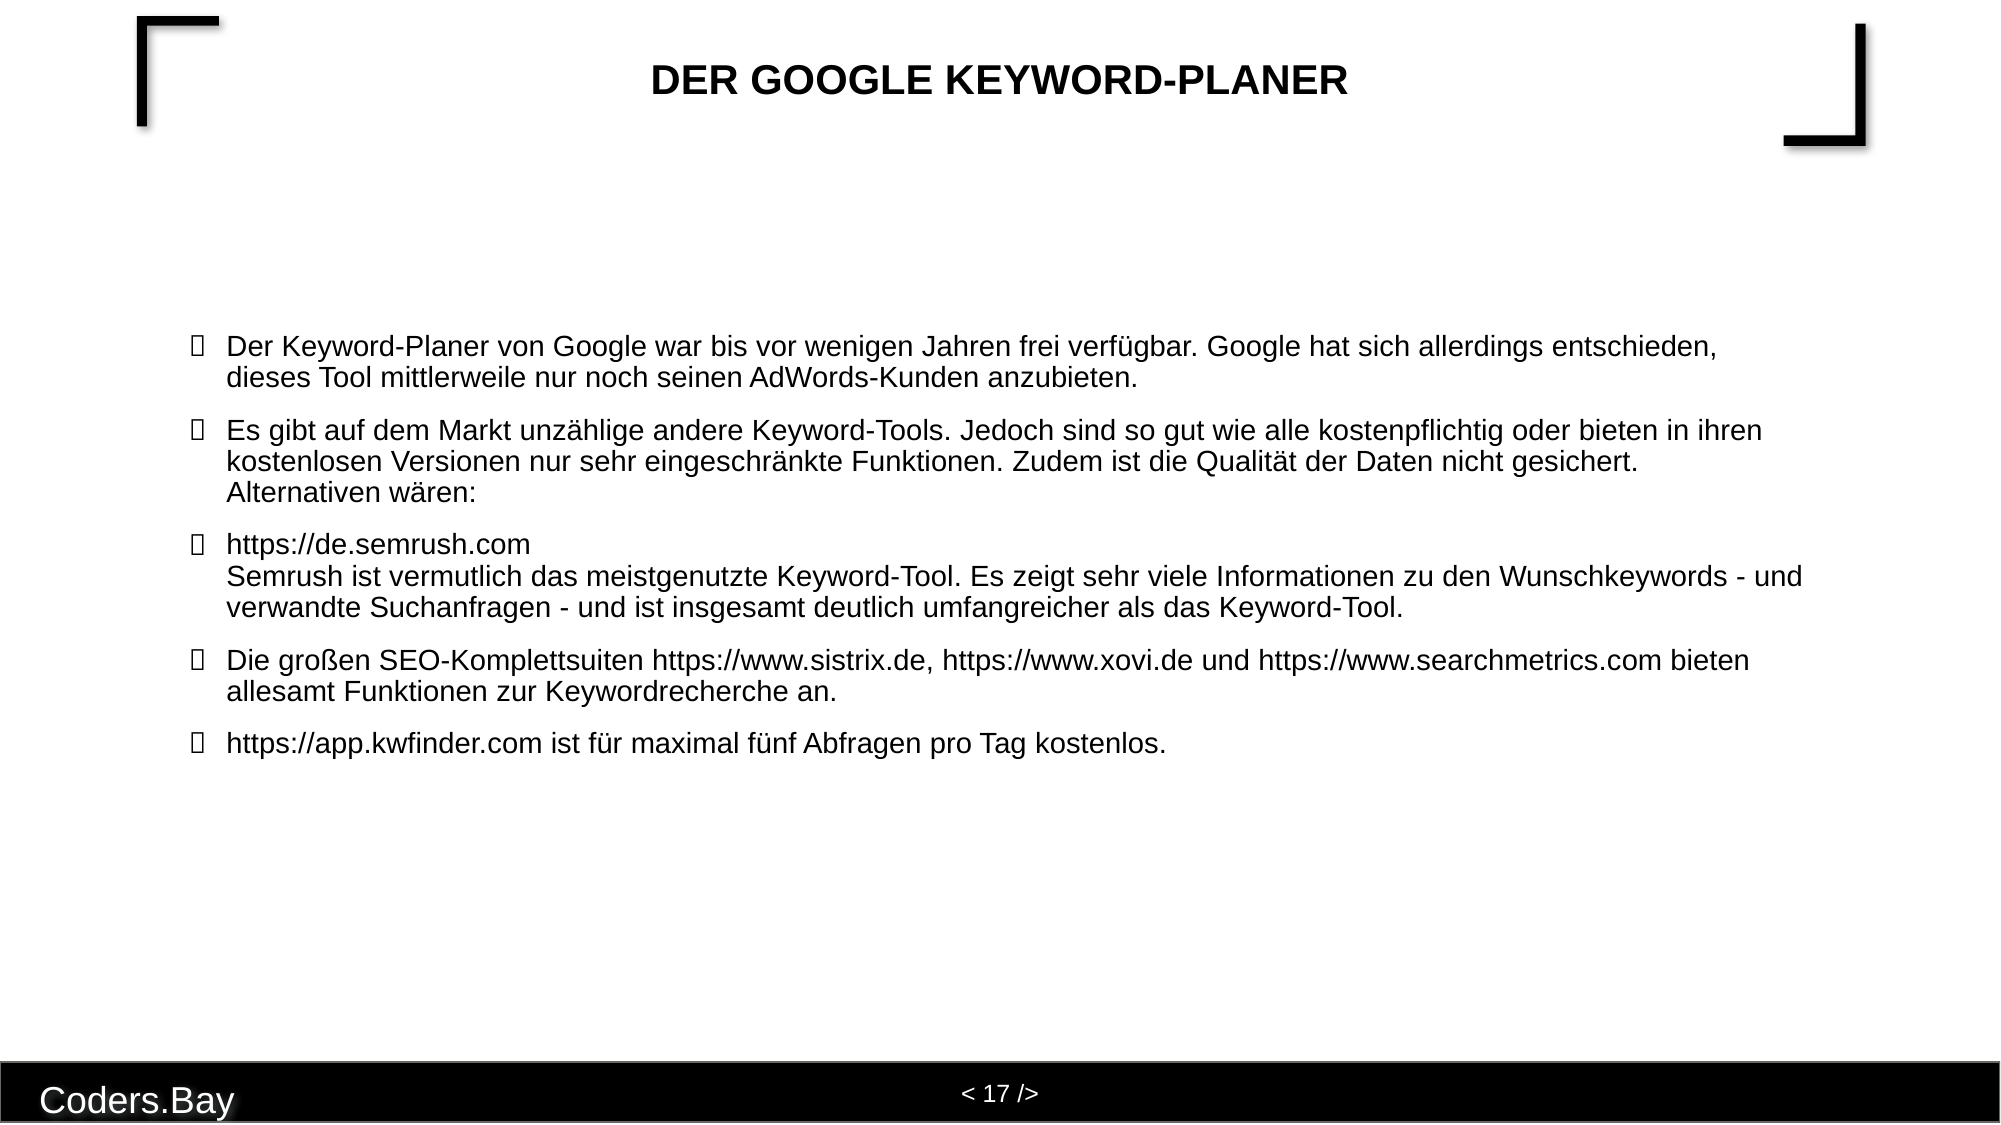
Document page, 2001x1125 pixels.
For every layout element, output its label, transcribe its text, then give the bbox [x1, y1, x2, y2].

list Der Keyword-Planer von Google war bis vor wenigen Jahren frei verfügbar. Google hat sich allerdings entschieden, dieses Tool mittlerweile nur noch seinen AdWords-Kunden anzubieten. Es gibt auf dem Markt unzählige andere Keyword-Tools. Jedoch sind so gut wie alle kostenpflichtig oder bieten in ihren kostenlosen Versionen nur sehr eingeschränkte Funktionen. Zudem ist die Qualität der Daten nicht gesichert. Alternativen wären: https://de.semrush.com Semrush ist vermutlich das meistgenutzte Keyword-Tool. Es zeigt sehr viele Informationen zu den Wunschkeywords - und verwandte Suchanfragen - und ist insgesamt deutlich umfangreicher als das Keyword-Tool. Die großen SEO-Komplettsuiten https://www.sistrix.de, https://www.xovi.de und https://www.searchmetrics.com bieten allesamt Funktionen zur Keywordrecherche an. https://app.kwfinder.com ist für maximal fünf Abfragen pro Tag kostenlos. [174, 323, 1826, 826]
title Der Google Keyword-Planer [155, 36, 1845, 127]
